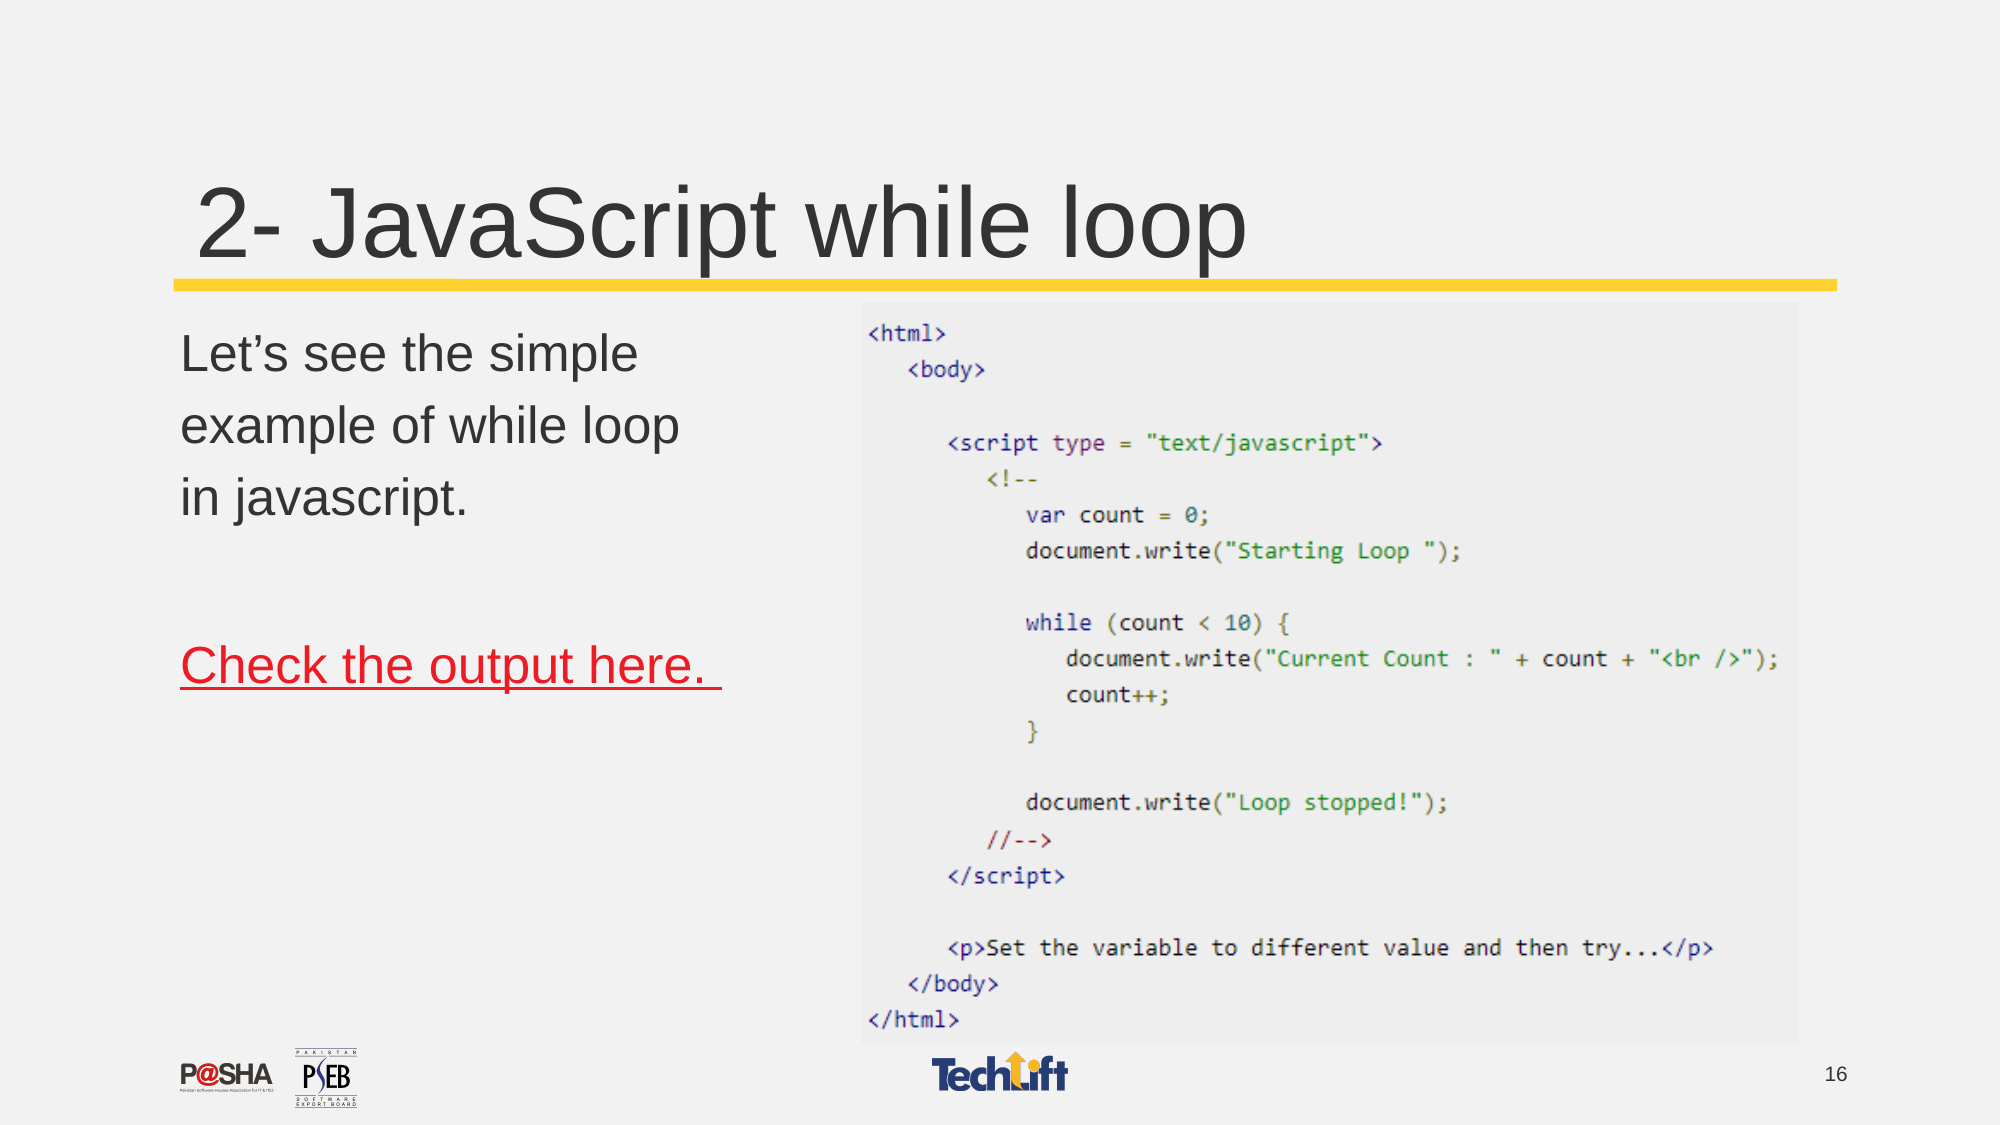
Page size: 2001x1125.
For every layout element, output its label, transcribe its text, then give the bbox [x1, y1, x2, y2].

slide_number ‹#› [1412, 1042, 1863, 1103]
list Check the output here. [180, 615, 734, 886]
title 2- JavaScript while loop [180, 47, 1830, 285]
picture [932, 1051, 1068, 1091]
list Let’s see the simple example of while loop in javascript. [180, 302, 734, 574]
picture [180, 1063, 274, 1093]
picture [295, 1048, 357, 1108]
picture [861, 302, 1799, 1043]
